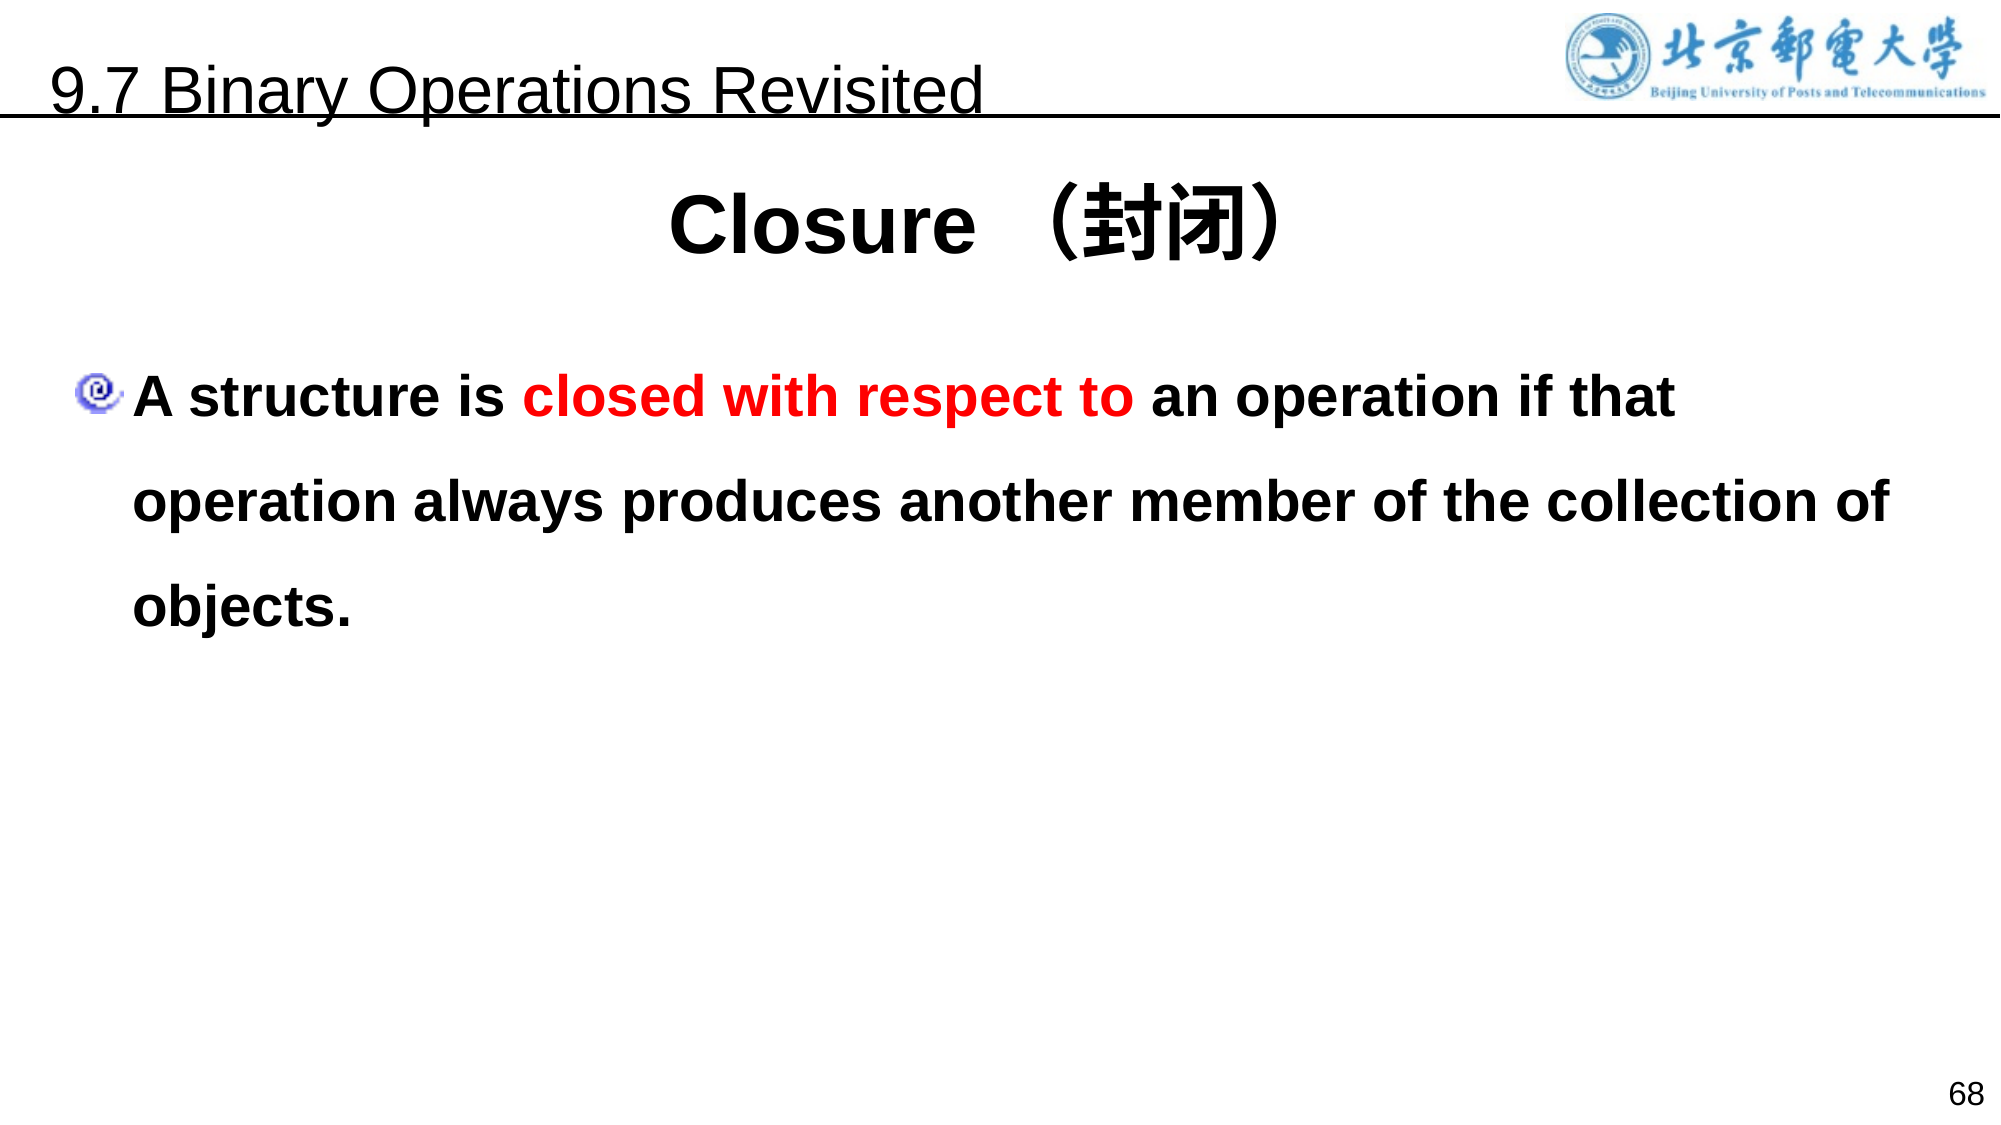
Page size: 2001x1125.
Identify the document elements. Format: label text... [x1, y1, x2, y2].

text_box 9.7 Binary Operations Revisited [34, 0, 1849, 135]
picture [75, 373, 124, 414]
text_box Closure（封闭） [634, 163, 1366, 278]
picture [1849, 13, 1988, 101]
text_box A structure is closed with respect to an operation if that operation always produces another member of the collection of objects. [60, 316, 1939, 1125]
